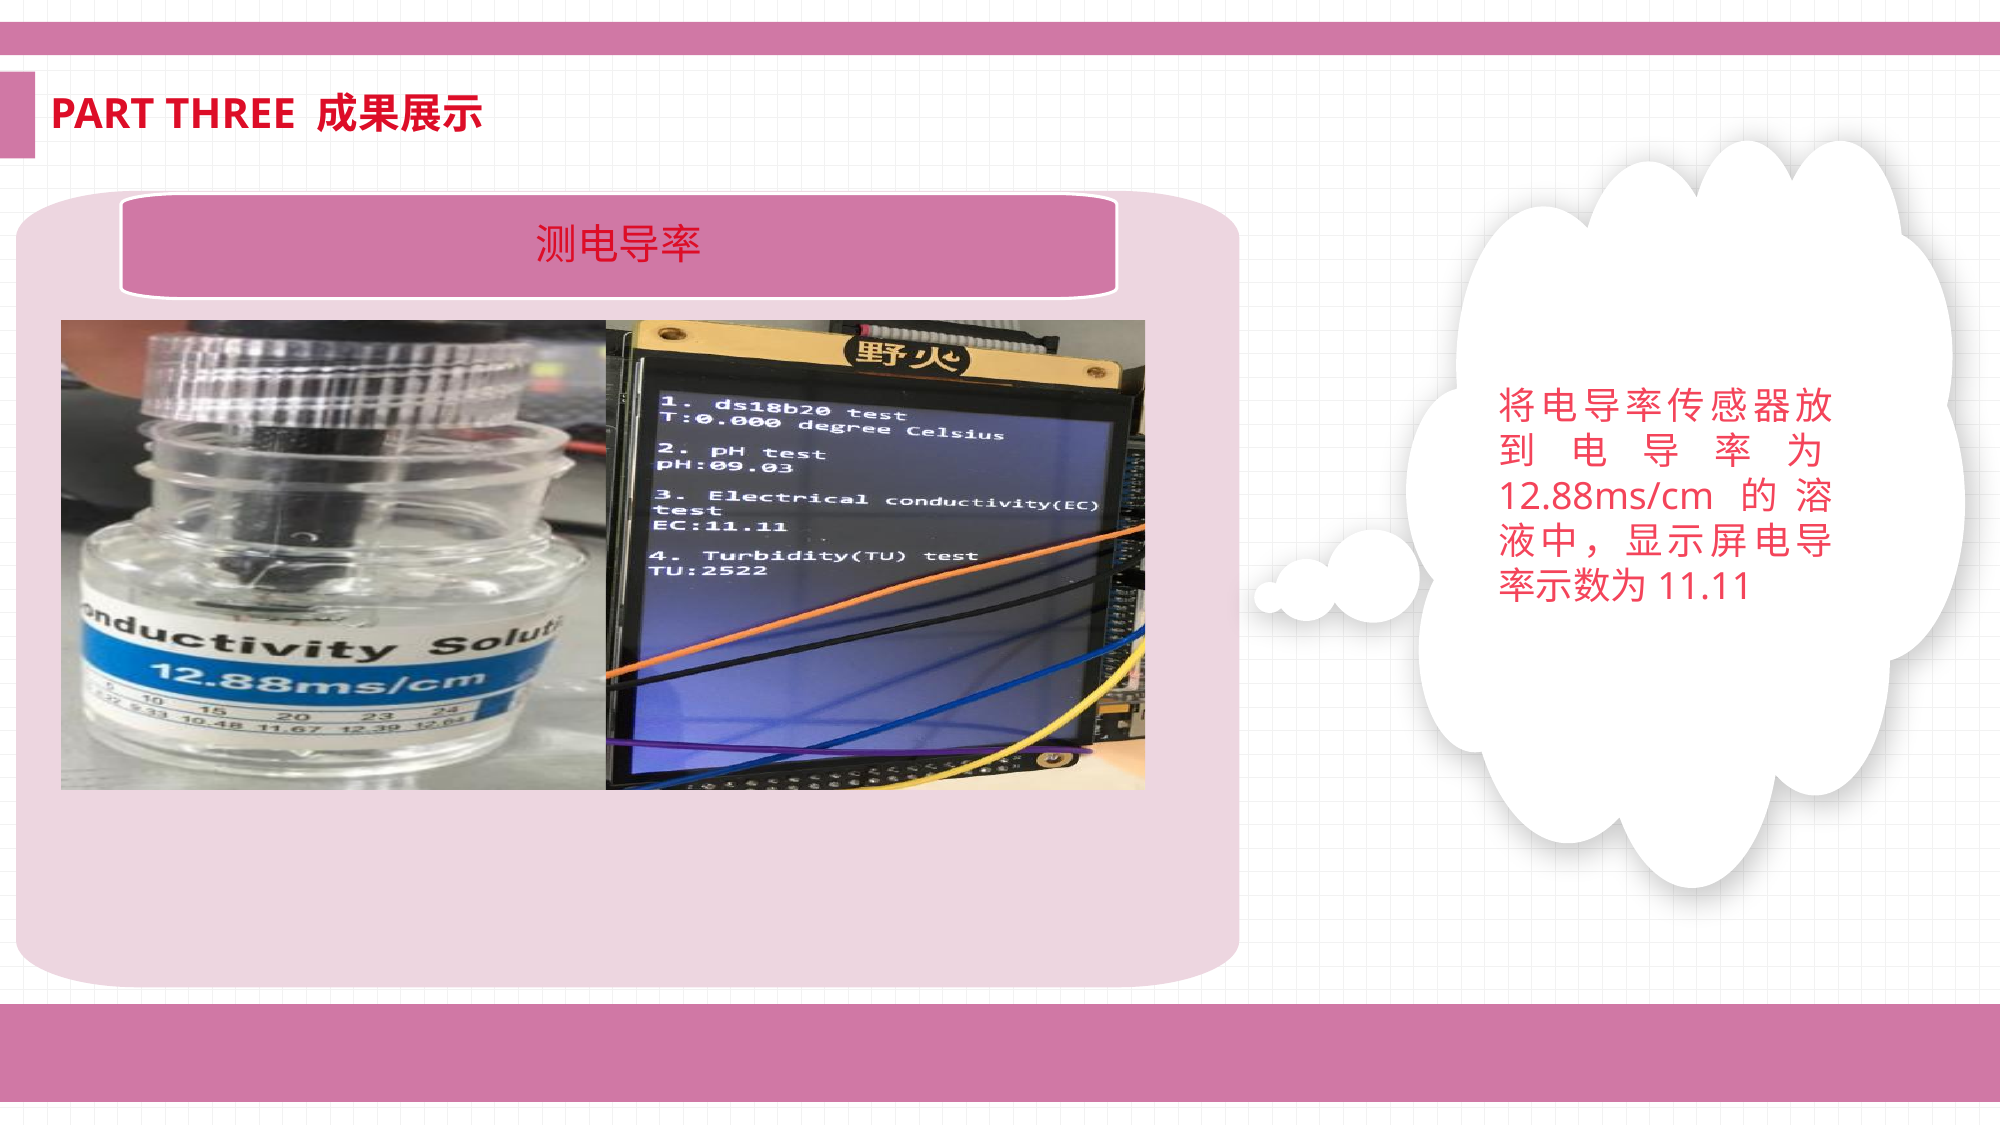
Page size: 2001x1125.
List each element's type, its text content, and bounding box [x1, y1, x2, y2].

text_box 将电导率传感器放到电导率为12.88ms/cm的溶液中，显示屏电导率示数为11.11 [1253, 139, 1967, 890]
list PART THREE 成果展示 [34, 70, 835, 159]
picture [61, 320, 1146, 790]
text_box 测电导率 [119, 191, 1119, 301]
text_box [16, 190, 1240, 988]
